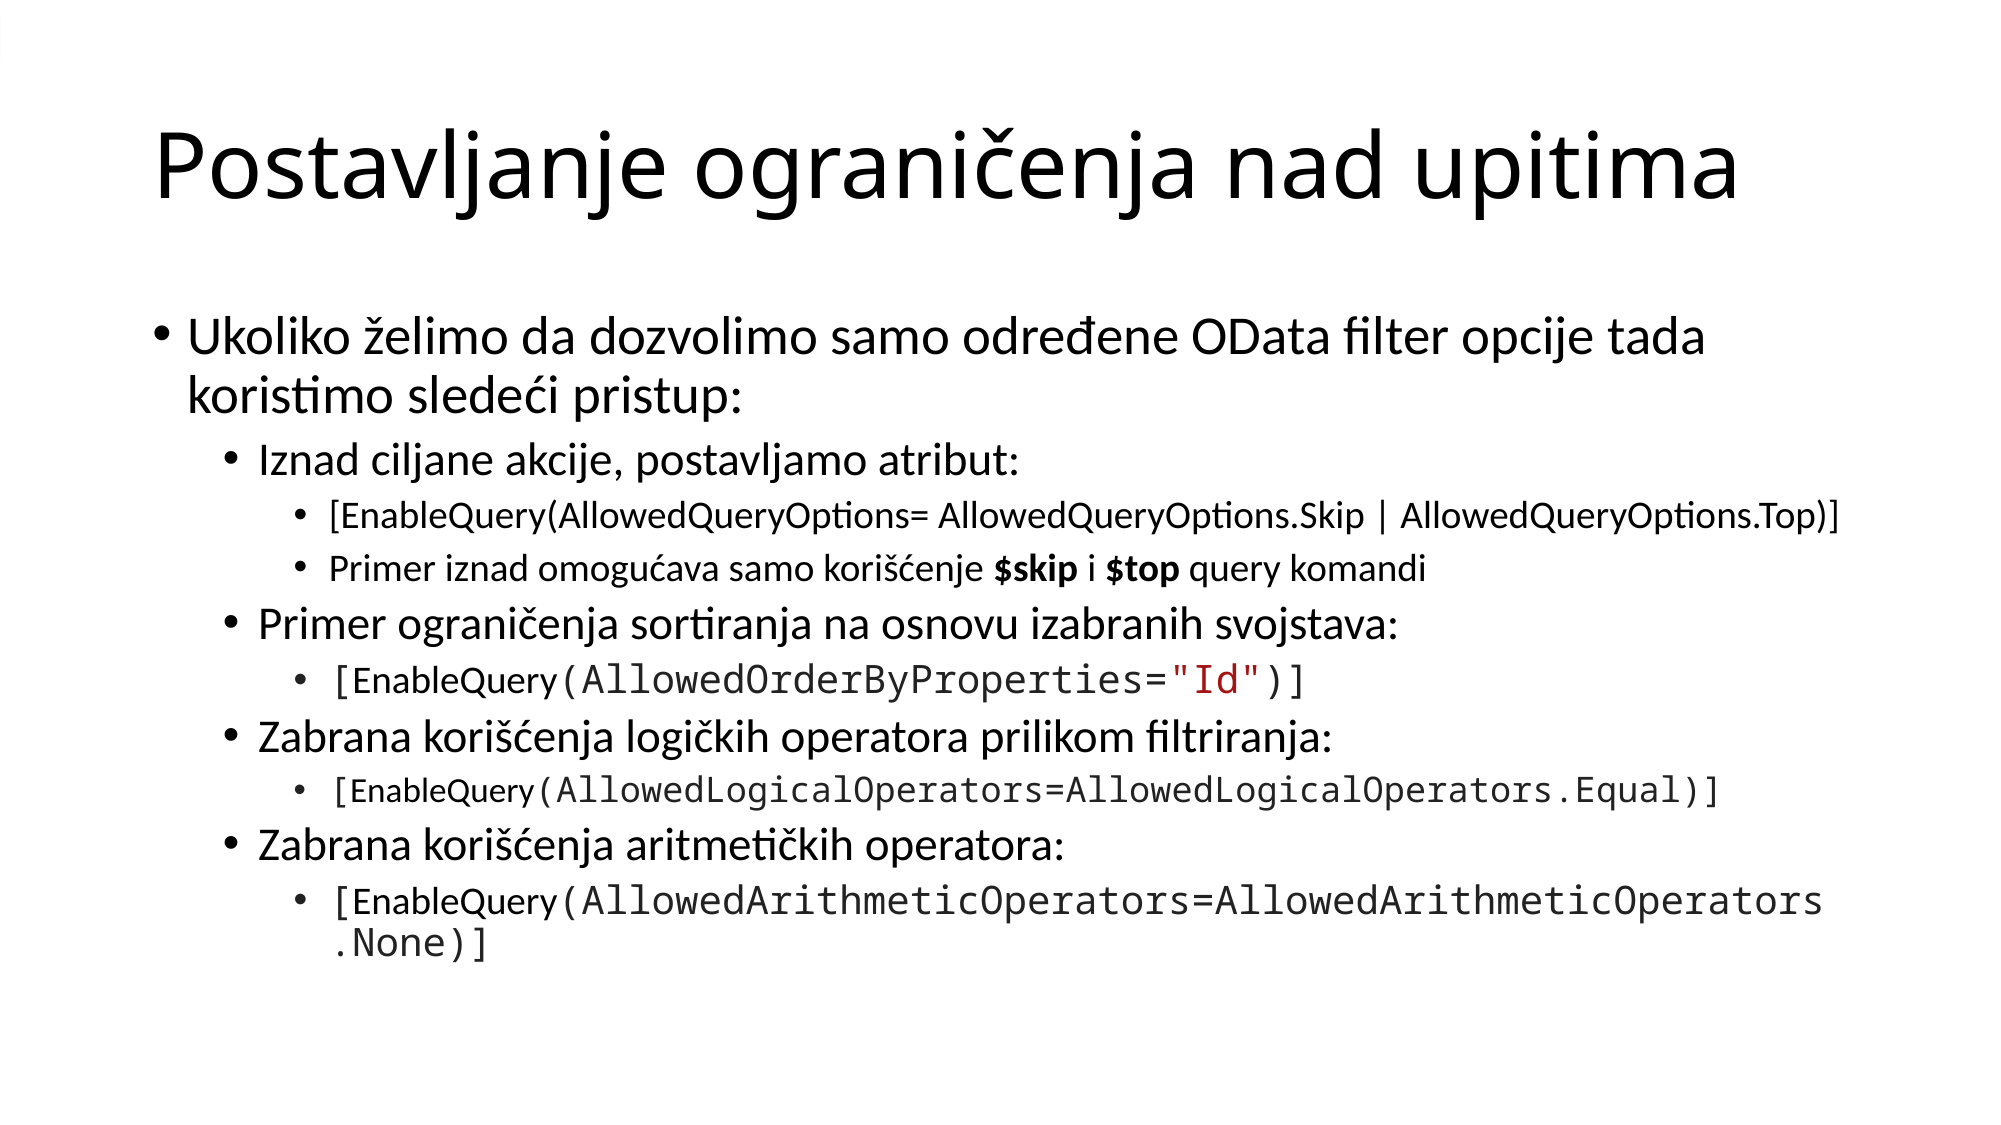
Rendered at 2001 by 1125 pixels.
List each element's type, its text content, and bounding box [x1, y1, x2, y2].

title Postavljanje ograničenja nad upitima [137, 59, 1863, 278]
list Ukoliko želimo da dozvolimo samo određene OData filter opcije tada koristimo sledeći pristup: Iznad ciljane akcije, postavljamo atribut: [EnableQuery(AllowedQueryOptions= AllowedQueryOptions.Skip | AllowedQueryOptions.Top)] Primer iznad omogućava samo korišćenje $skip i $top query komandi Primer ograničenja sortiranja na osnovu izabranih svojstava: [EnableQuery(AllowedOrderByProperties="Id")] Zabrana korišćenja logičkih operatora prilikom filtriranja: [EnableQuery(AllowedLogicalOperators=AllowedLogicalOperators.Equal)] Zabrana korišćenja aritmetičkih operatora: [EnableQuery(AllowedArithmeticOperators=AllowedArithmeticOperators.None)] [137, 299, 1863, 1014]
